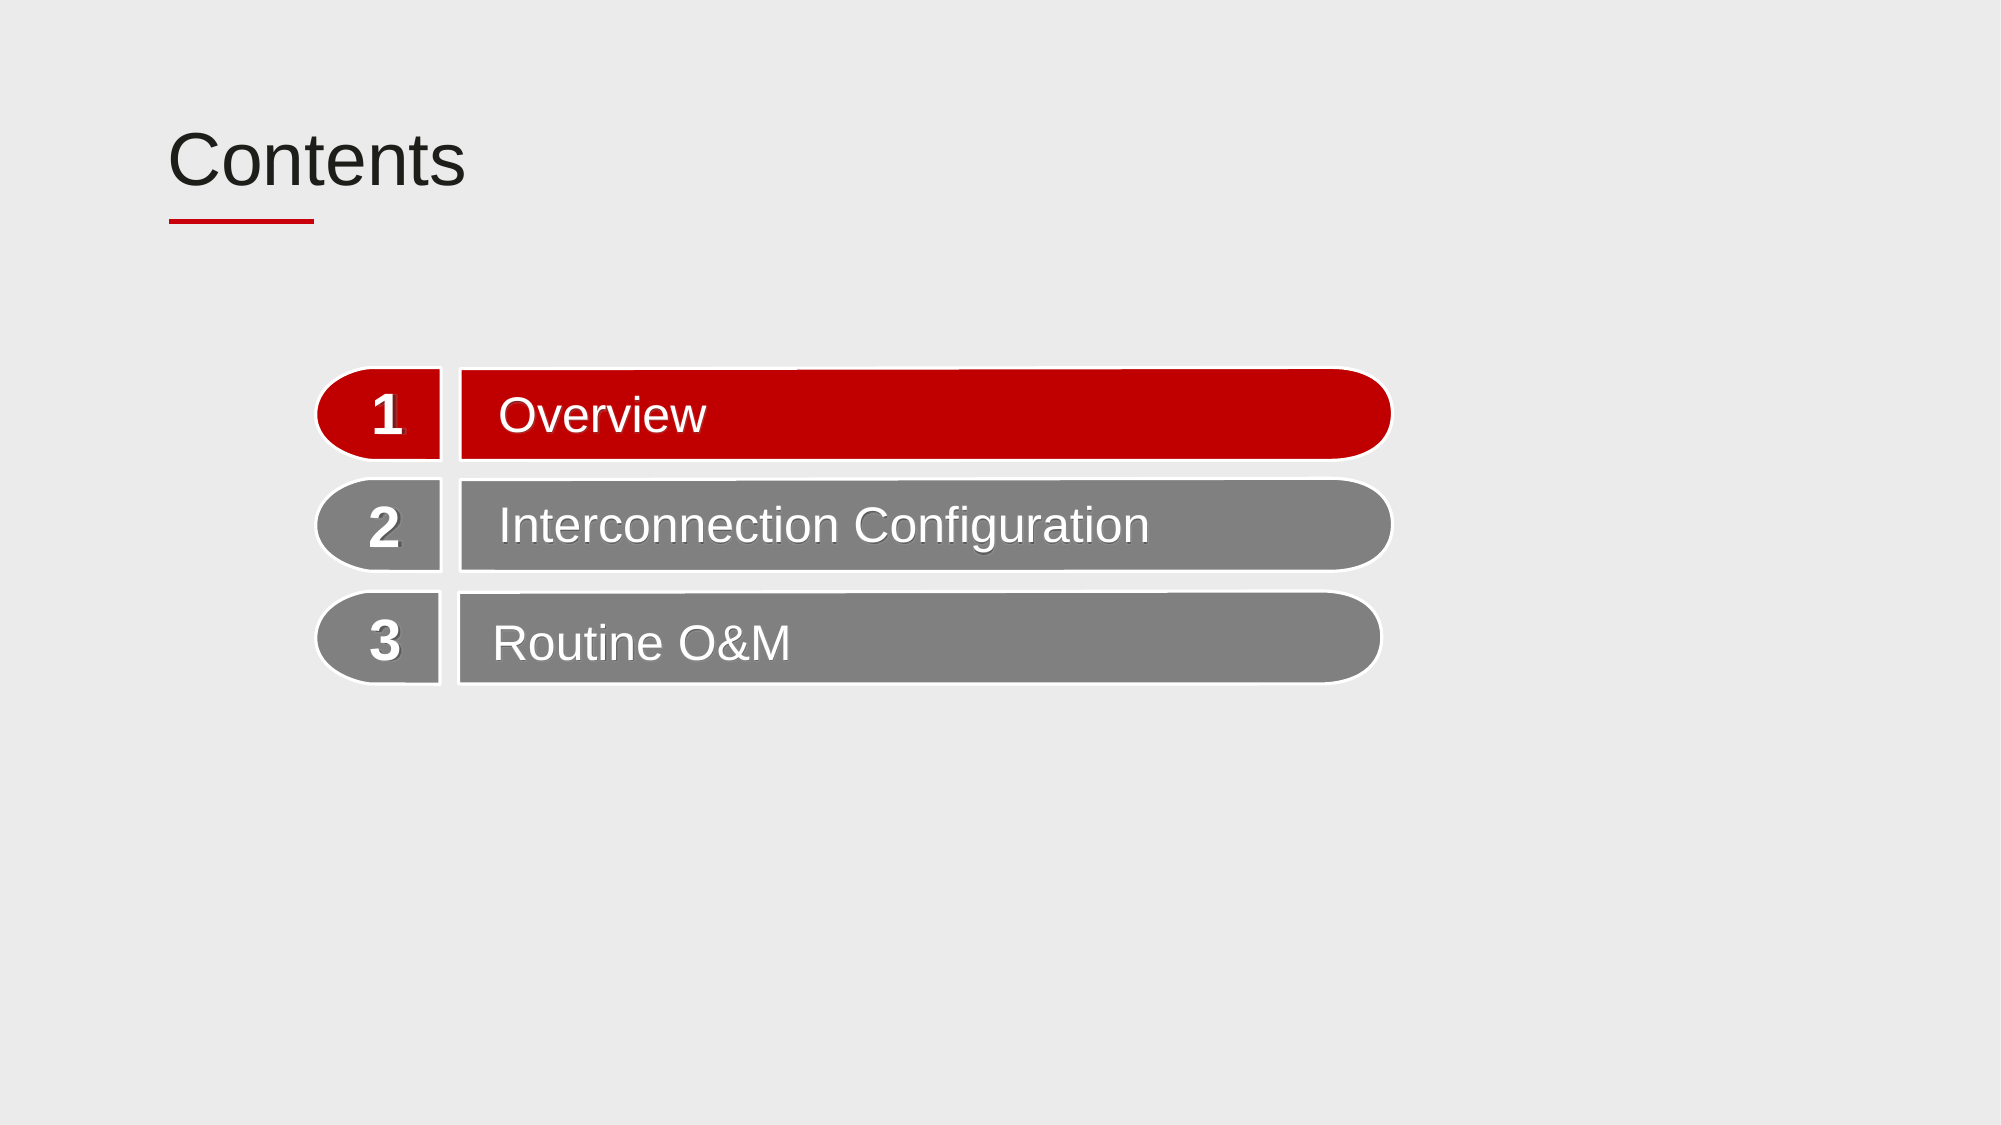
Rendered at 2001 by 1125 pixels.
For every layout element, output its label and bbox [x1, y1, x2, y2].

text_box [315, 367, 1394, 461]
text_box [315, 590, 1383, 685]
text_box [315, 478, 1394, 572]
